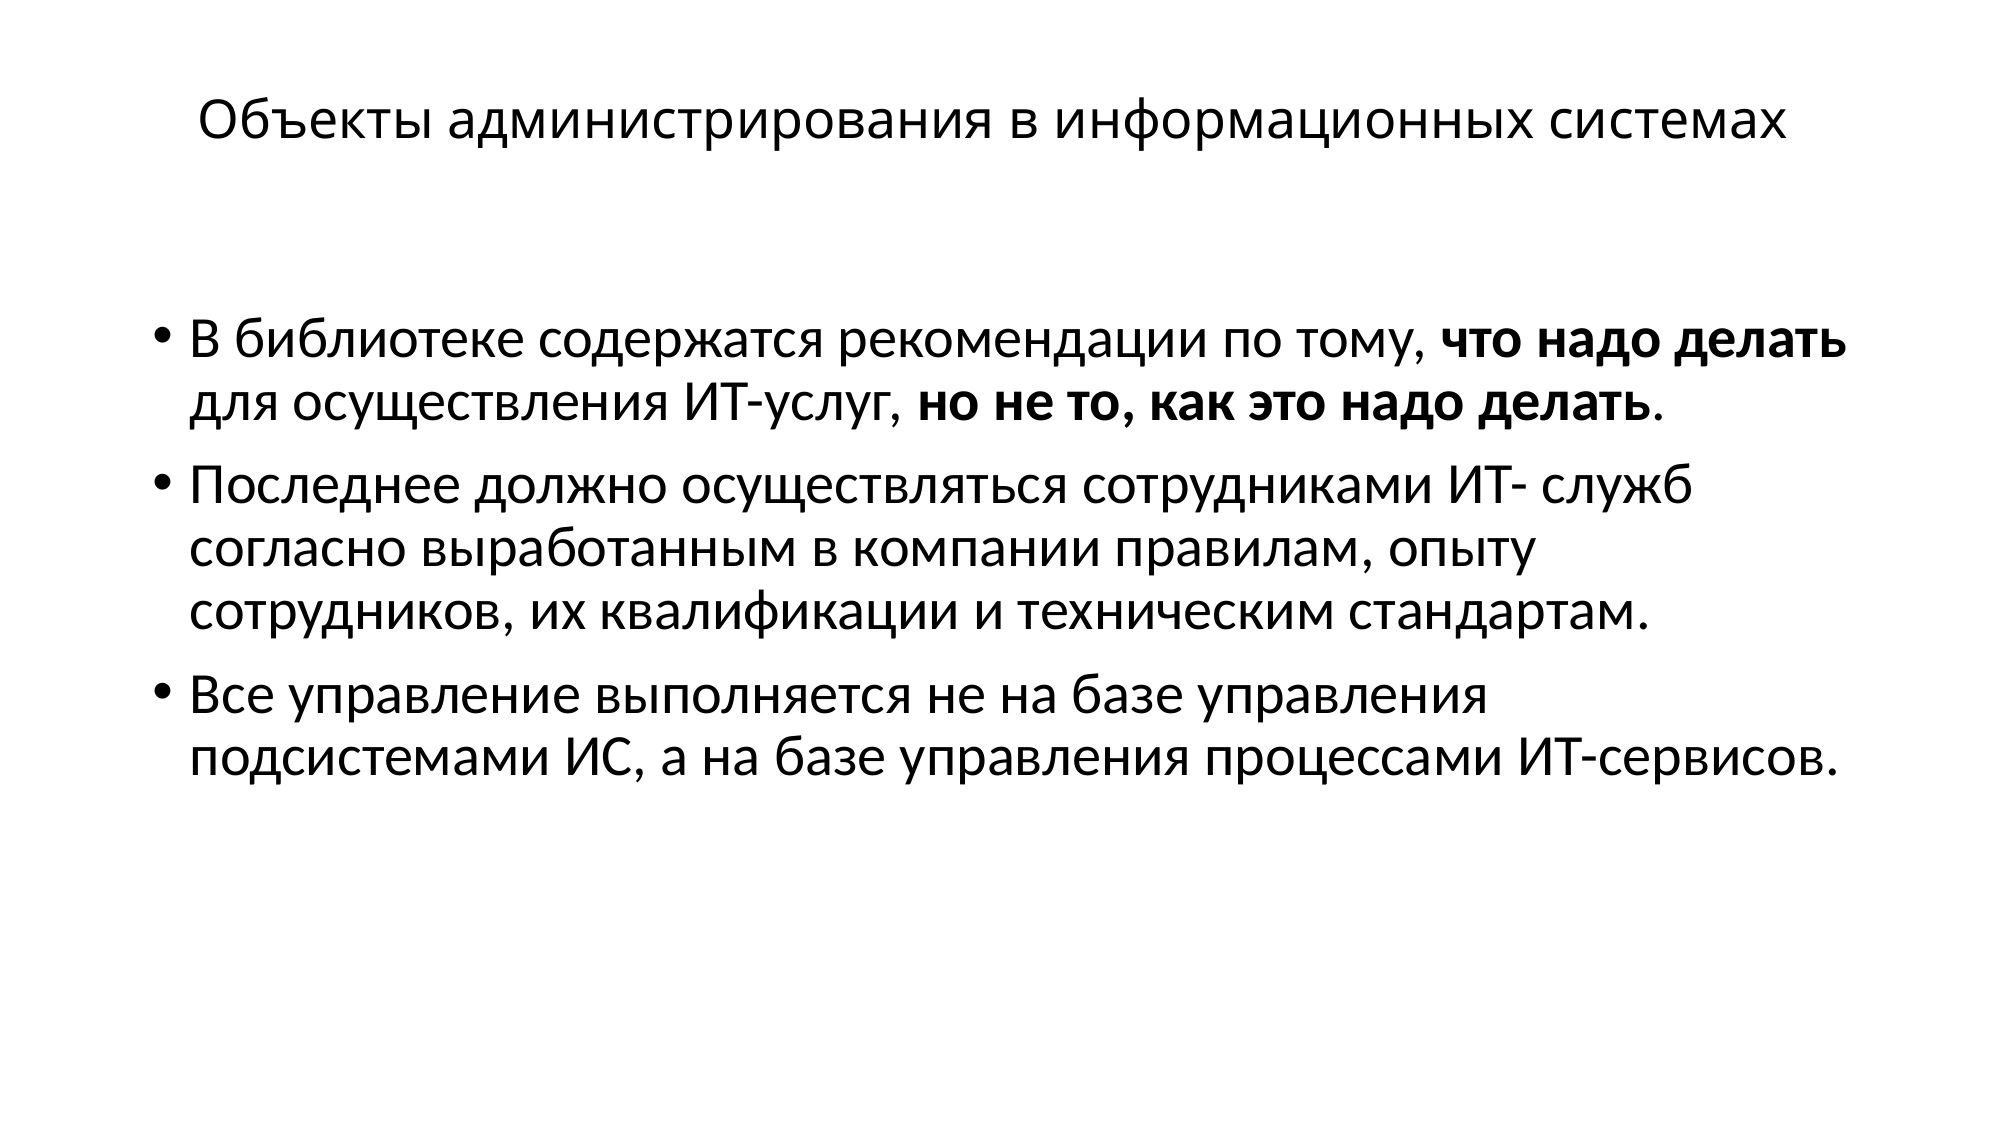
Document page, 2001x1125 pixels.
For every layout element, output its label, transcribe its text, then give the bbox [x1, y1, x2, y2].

list В библиотеке содержатся рекомендации по тому, что надо делать для осуществления ИТ-услуг, но не то, как это надо делать. Последнее должно осуществляться сотрудниками ИТ- служб согласно выработанным в компании правилам, опыту сотрудников, их квалификации и техническим стандартам. Все управление выполняется не на базе управления подсистемами ИС, а на базе управления процессами ИТ-сервисов. [137, 299, 1863, 1014]
title Объекты администрирования в информационных системах [137, 59, 1863, 183]
